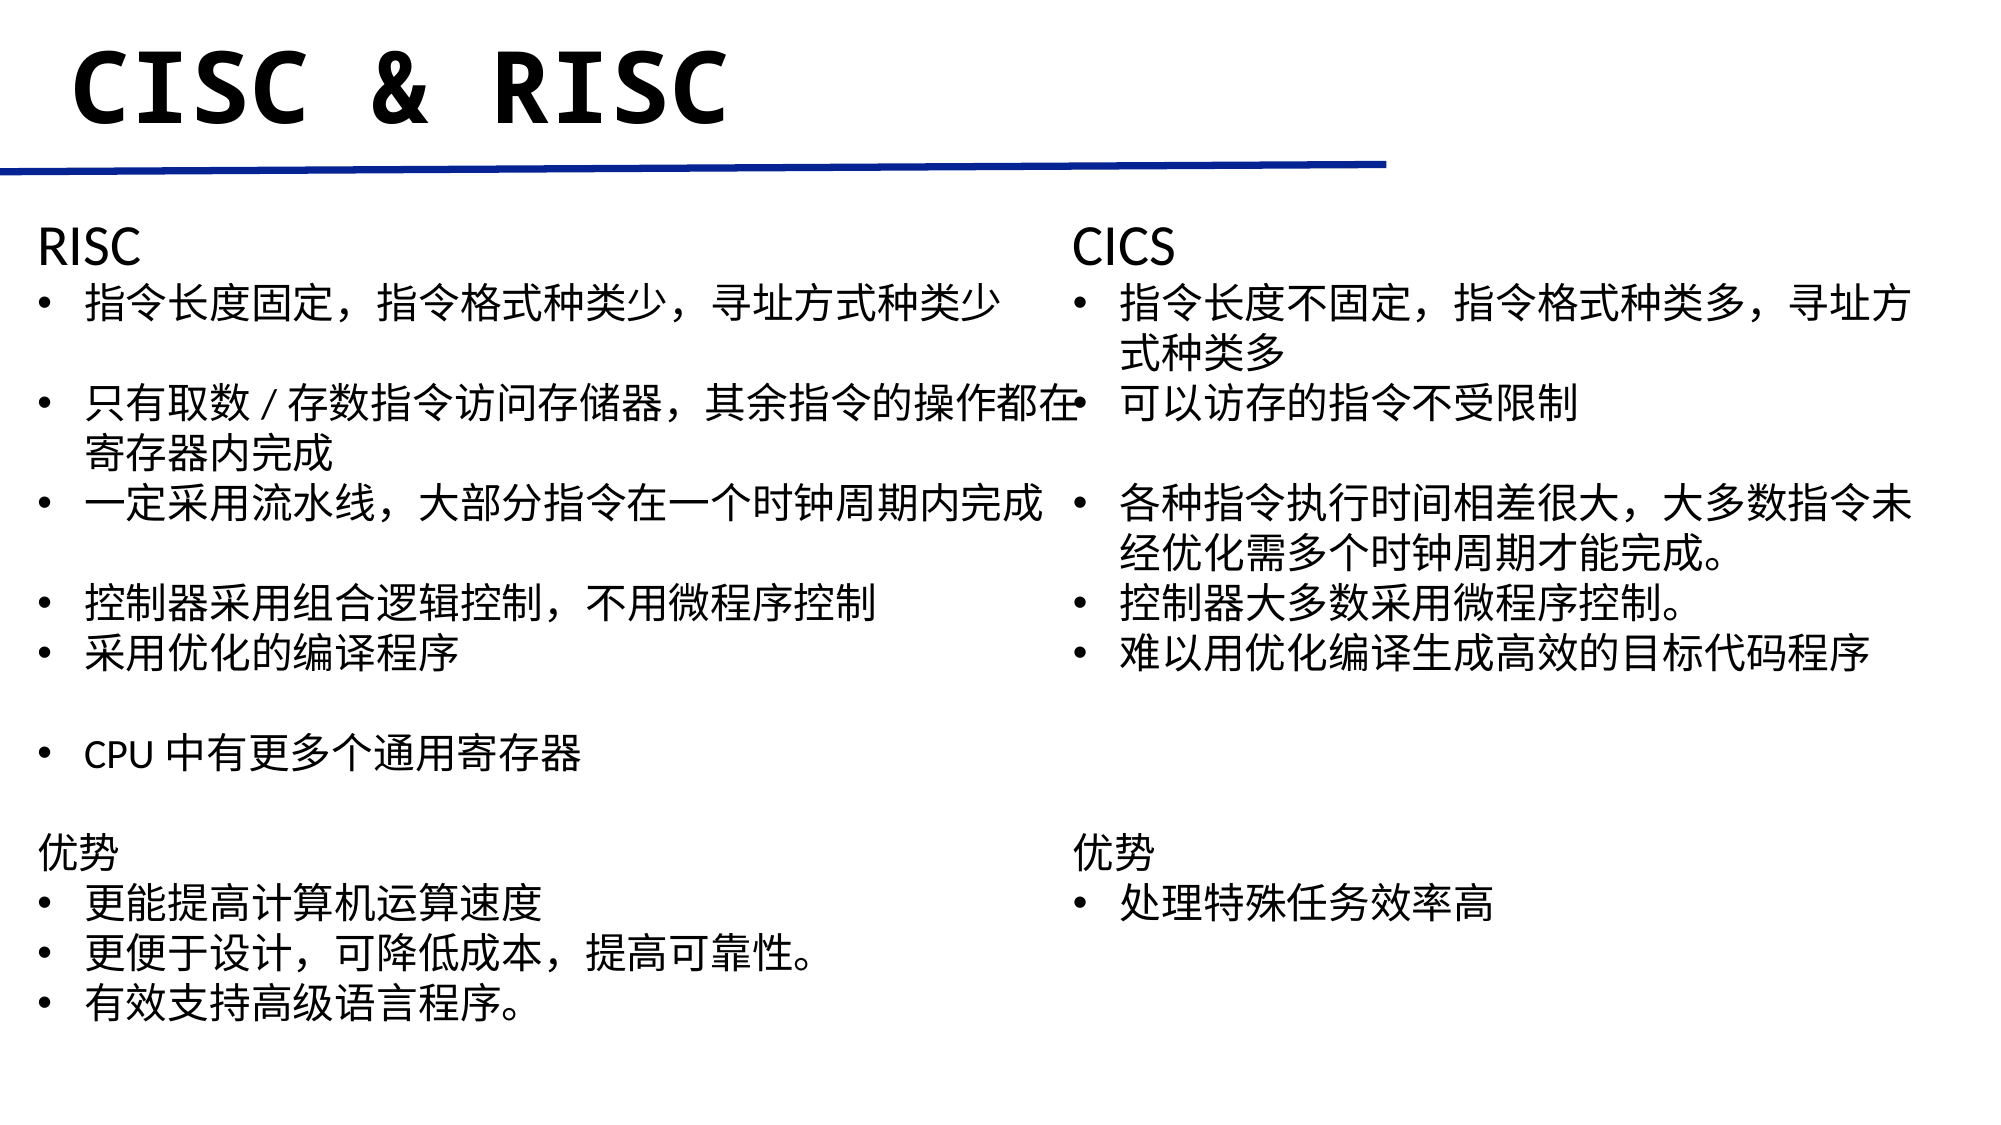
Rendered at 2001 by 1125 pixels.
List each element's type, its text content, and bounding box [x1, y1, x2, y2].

text_box RISC 指令长度固定，指令格式种类少，寻址方式种类少 只有取数/存数指令访问存储器，其余指令的操作都在寄存器内完成 一定采用流水线，大部分指令在一个时钟周期内完成 控制器采用组合逻辑控制，不用微程序控制 采用优化的编译程序 CPU中有更多个通用寄存器 优势 更能提高计算机运算速度 更便于设计，可降低成本，提高可靠性。 有效支持高级语言程序。 [22, 199, 1099, 1085]
text_box CICS 指令长度不固定，指令格式种类多，寻址方式种类多 可以访存的指令不受限制 各种指令执行时间相差很大，大多数指令未经优化需多个时钟周期才能完成。 控制器大多数采用微程序控制。 难以用优化编译生成高效的目标代码程序 优势 处理特殊任务效率高 [1058, 199, 1961, 985]
title CISC & RISC [55, 0, 1781, 199]
